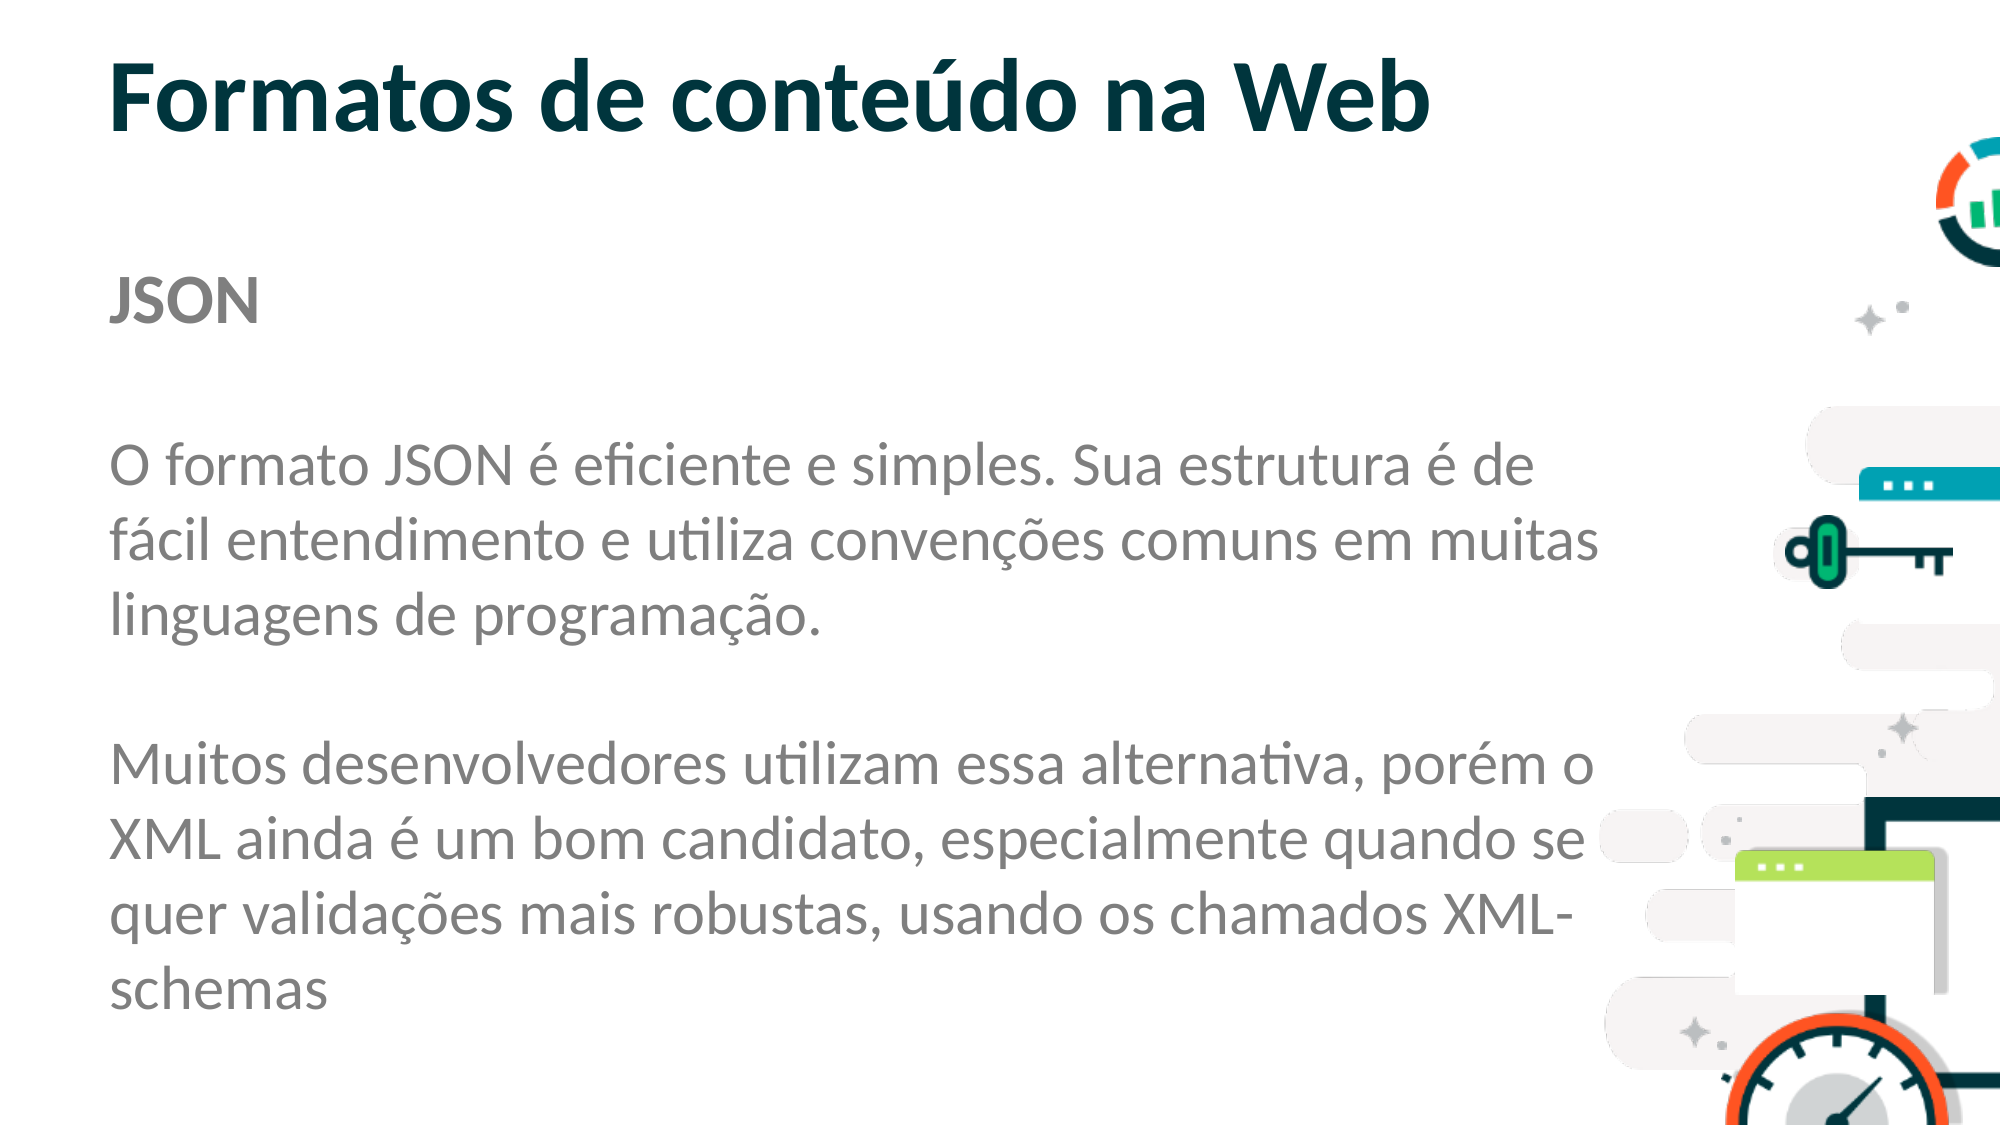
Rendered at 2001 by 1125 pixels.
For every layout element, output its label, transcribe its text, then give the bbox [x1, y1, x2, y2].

picture [1936, 137, 2000, 267]
picture [1854, 304, 1886, 336]
picture [1599, 406, 2000, 1125]
subtitle JSON O formato JSON é eficiente e simples. Sua estrutura é de fácil entendimento e utiliza convenções comuns em muitas linguagens de programação. Muitos desenvolvedores utilizam essa alternativa, porém o XML ainda é um bom candidato, especialmente quando se quer validações mais robustas, usando os chamados XML-schemas [94, 249, 1670, 1025]
title Formatos de conteúdo na Web [93, 0, 1736, 197]
picture [1896, 301, 1909, 313]
